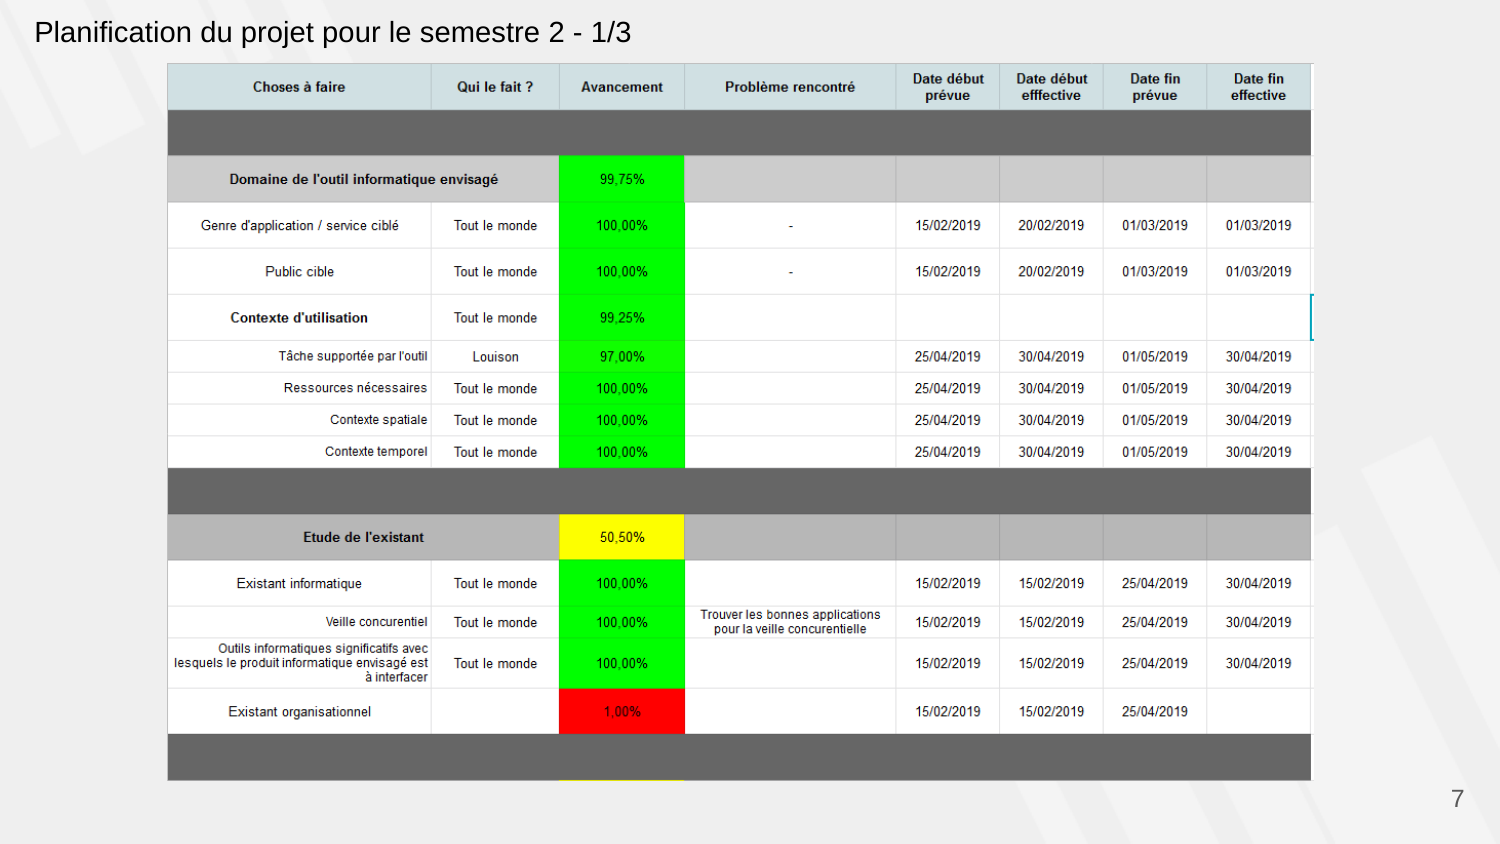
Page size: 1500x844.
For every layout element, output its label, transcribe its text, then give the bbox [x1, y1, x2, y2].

picture [0, 0, 1500, 844]
text_box Planification du projet pour le semestre 2 - 1/3 [19, 0, 690, 77]
slide_number ‹#› [1389, 764, 1480, 830]
